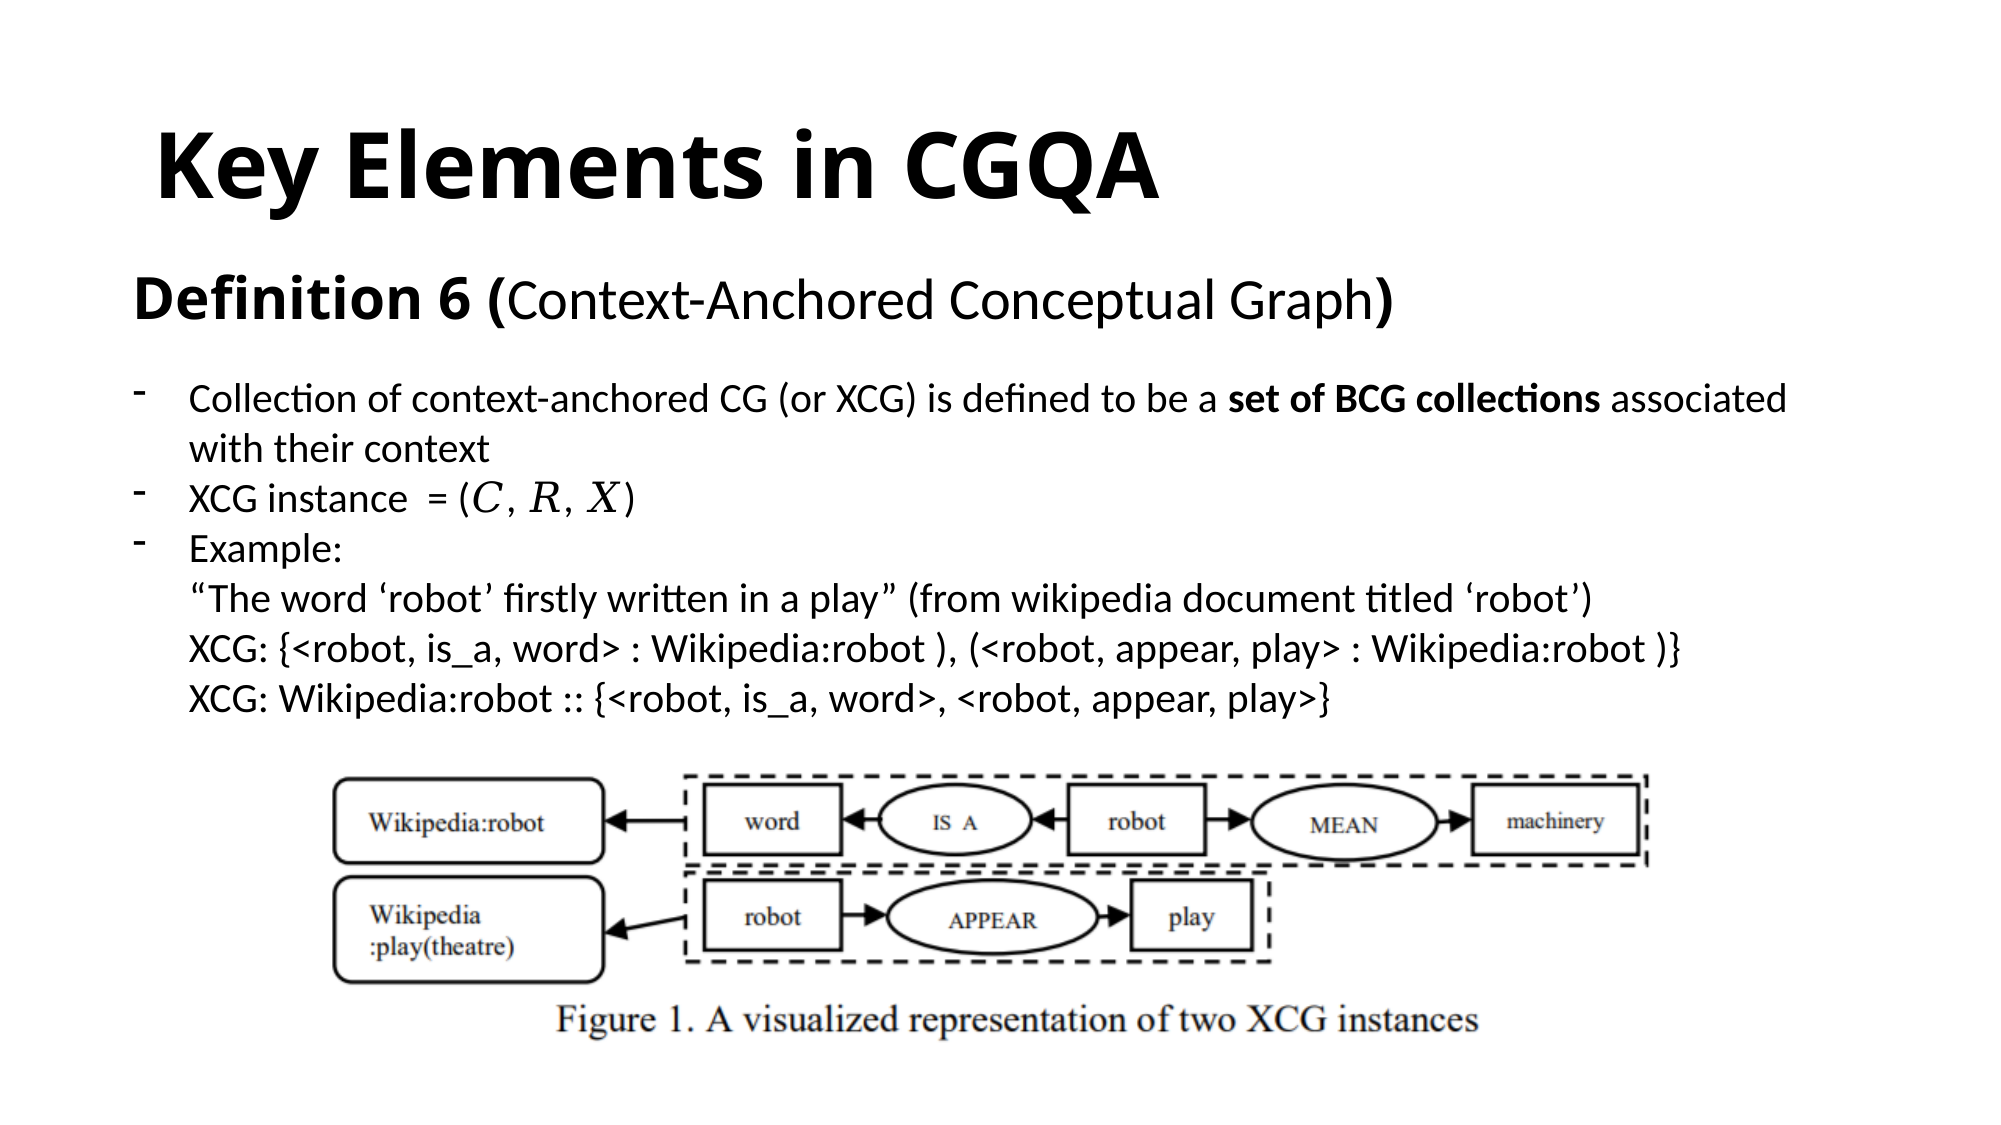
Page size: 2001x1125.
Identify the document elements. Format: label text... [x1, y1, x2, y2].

picture [317, 755, 1683, 1052]
title Key Elements in CGQA [138, 60, 1864, 253]
text_box Definition 6 (Context-Anchored Conceptual Graph) [117, 253, 1964, 339]
